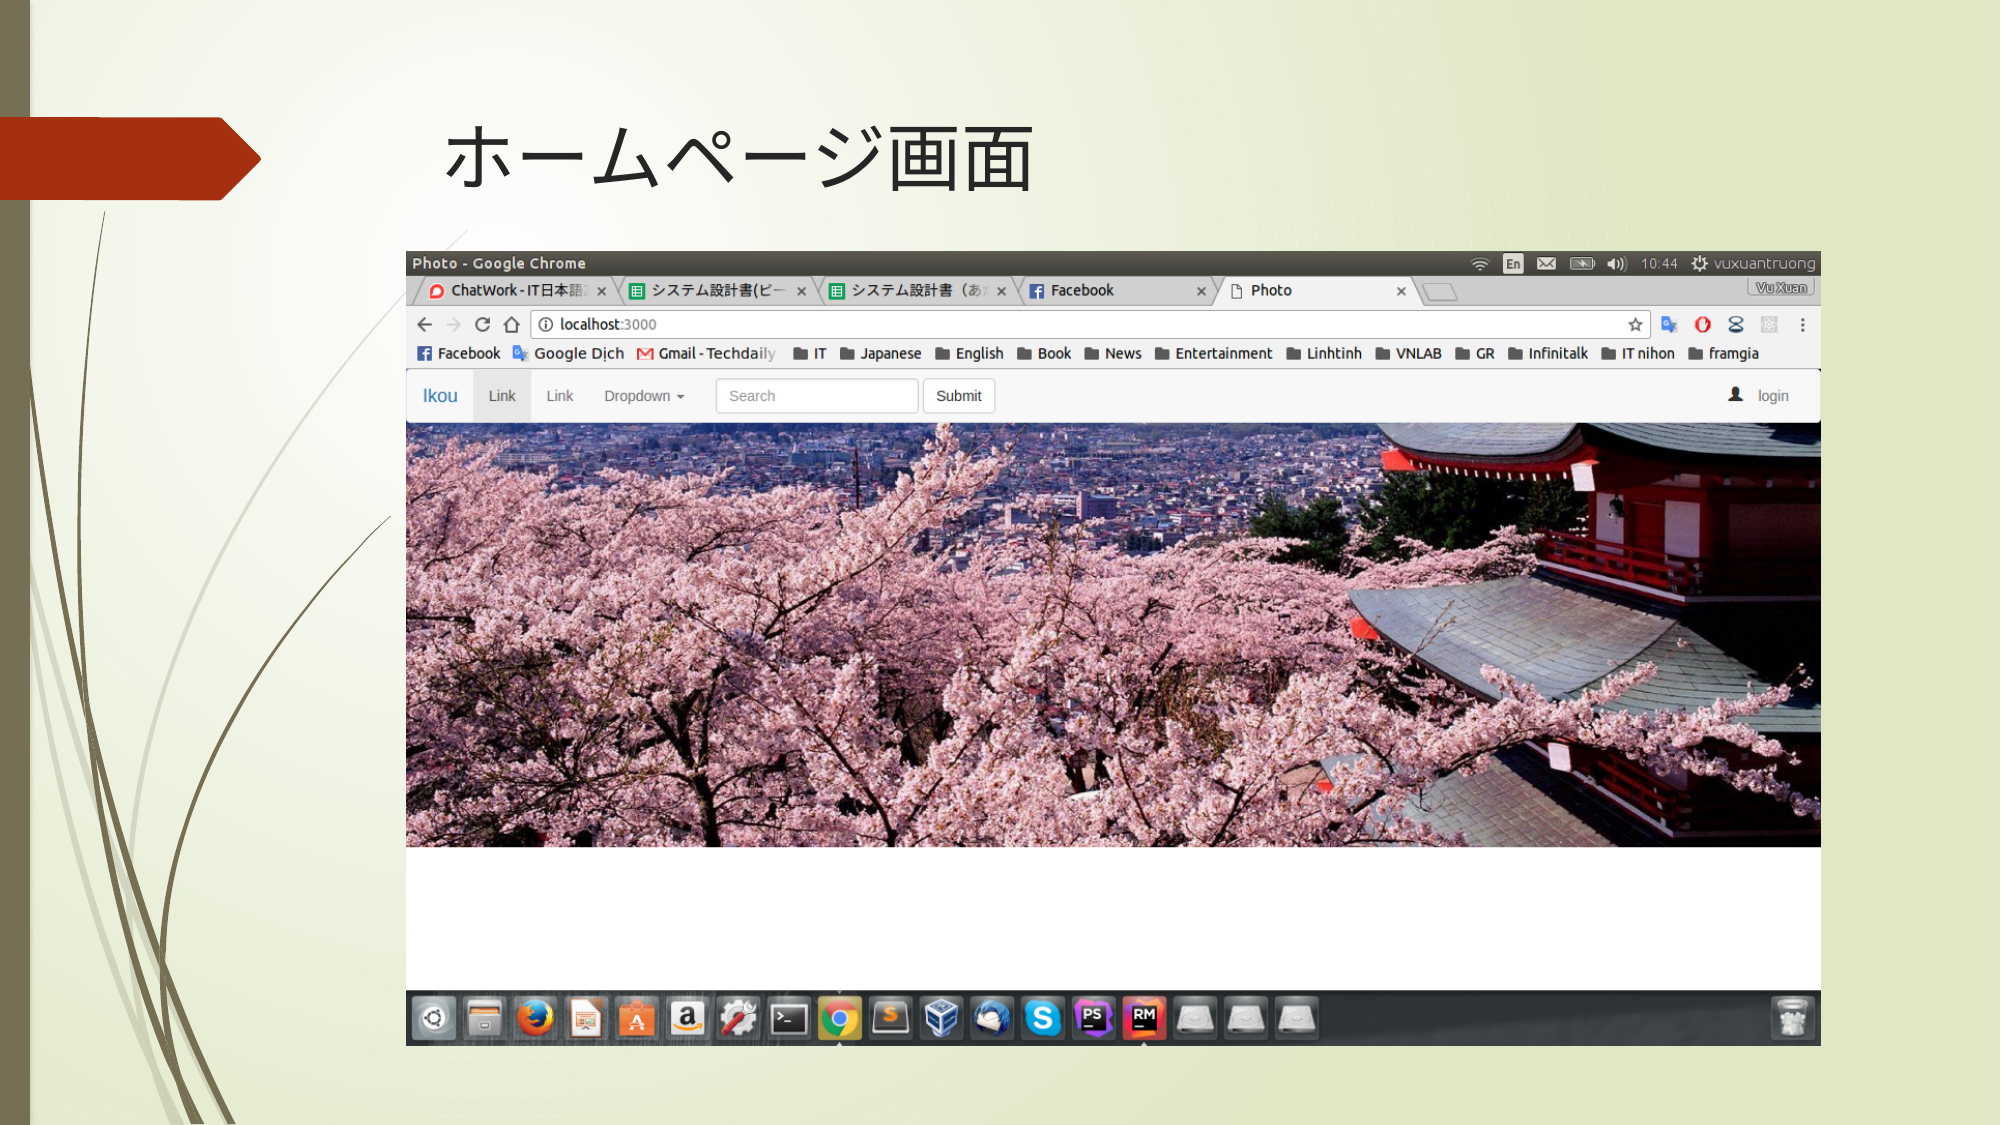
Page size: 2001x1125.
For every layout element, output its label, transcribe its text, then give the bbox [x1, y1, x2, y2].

title ホームページ画面 [425, 102, 1888, 313]
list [405, 250, 1821, 1047]
